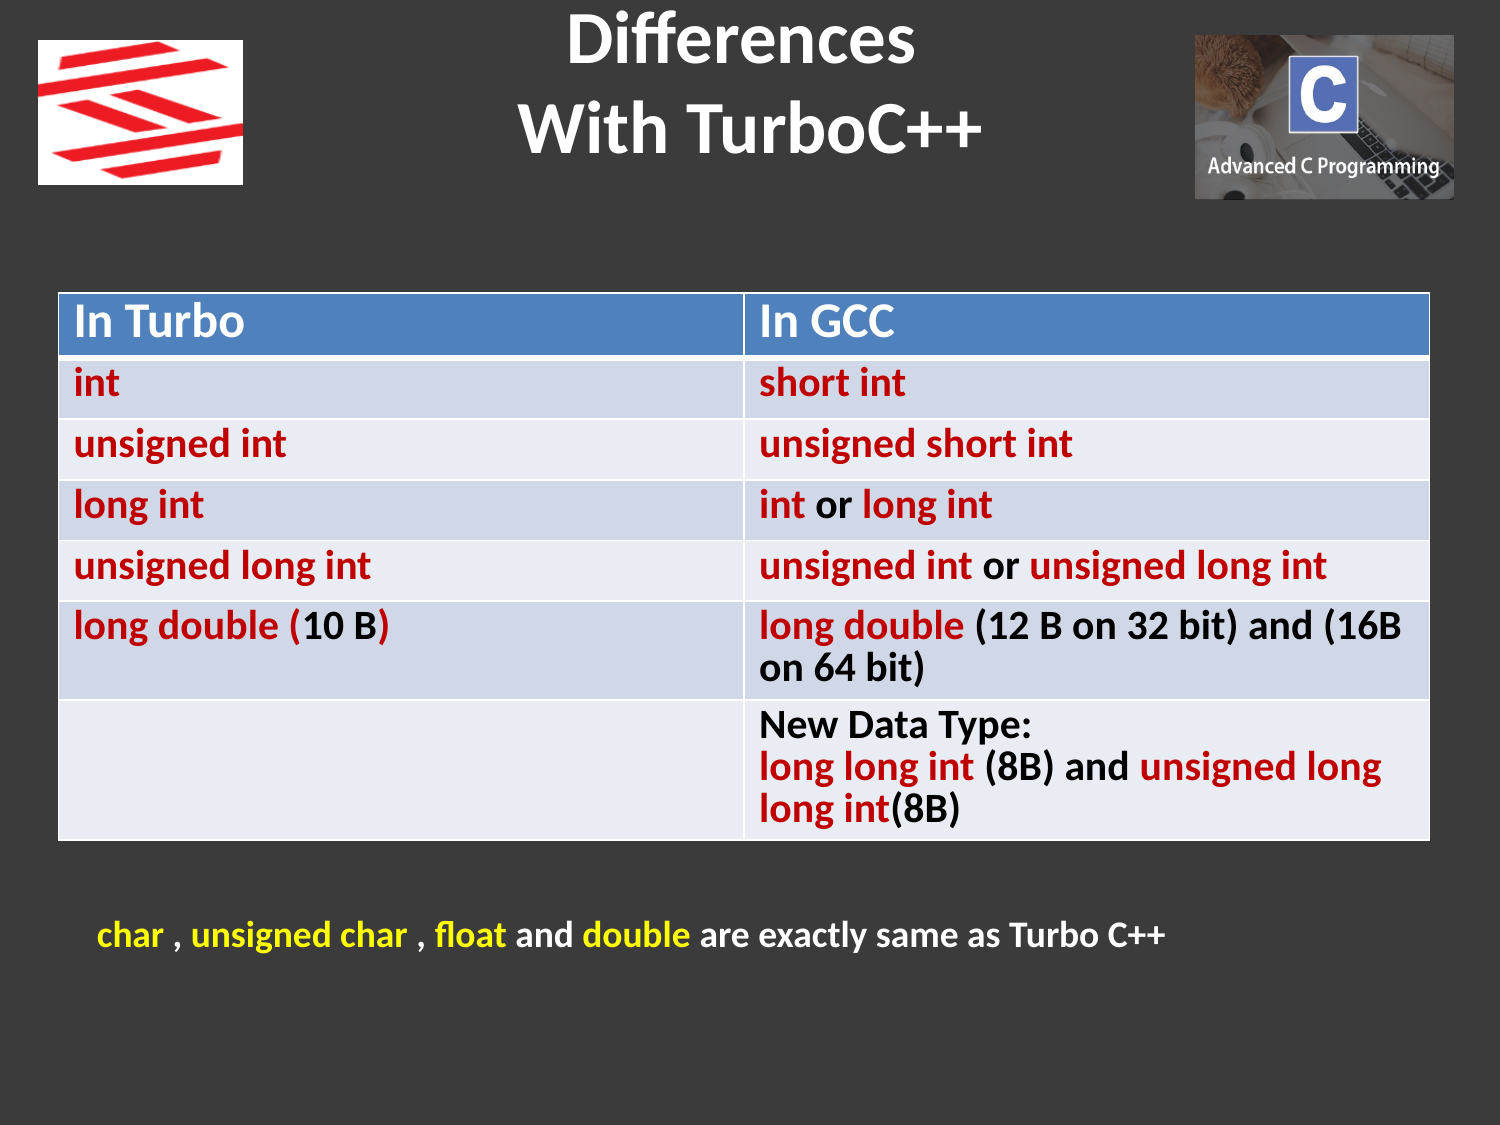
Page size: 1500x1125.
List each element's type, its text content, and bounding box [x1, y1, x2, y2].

table_header In Turbo [59, 294, 743, 355]
table_cell int [59, 361, 743, 418]
table_cell unsigned short int [745, 420, 1429, 479]
table_cell [59, 701, 743, 839]
picture [1195, 34, 1454, 200]
list [75, 192, 1497, 1006]
table_cell New Data Type: long long int (8B) and unsigned long long int(8B) [745, 701, 1429, 839]
table_cell short int [745, 361, 1429, 418]
picture [37, 40, 243, 185]
table_cell long int [59, 481, 743, 540]
title Differences With TurboC++ [75, 31, 1425, 127]
text_box char , unsigned char , float and double are exactly same as Turbo C++ [82, 902, 1363, 963]
table_cell long double (12 B on 32 bit) and (16B on 64 bit) [745, 602, 1429, 699]
table_cell unsigned int or unsigned long int [745, 541, 1429, 600]
table_cell long double (10 B) [59, 602, 743, 699]
table_cell unsigned int [59, 420, 743, 479]
table_cell unsigned long int [59, 541, 743, 600]
table_header In GCC [745, 294, 1429, 355]
table_cell int or long int [745, 481, 1429, 540]
